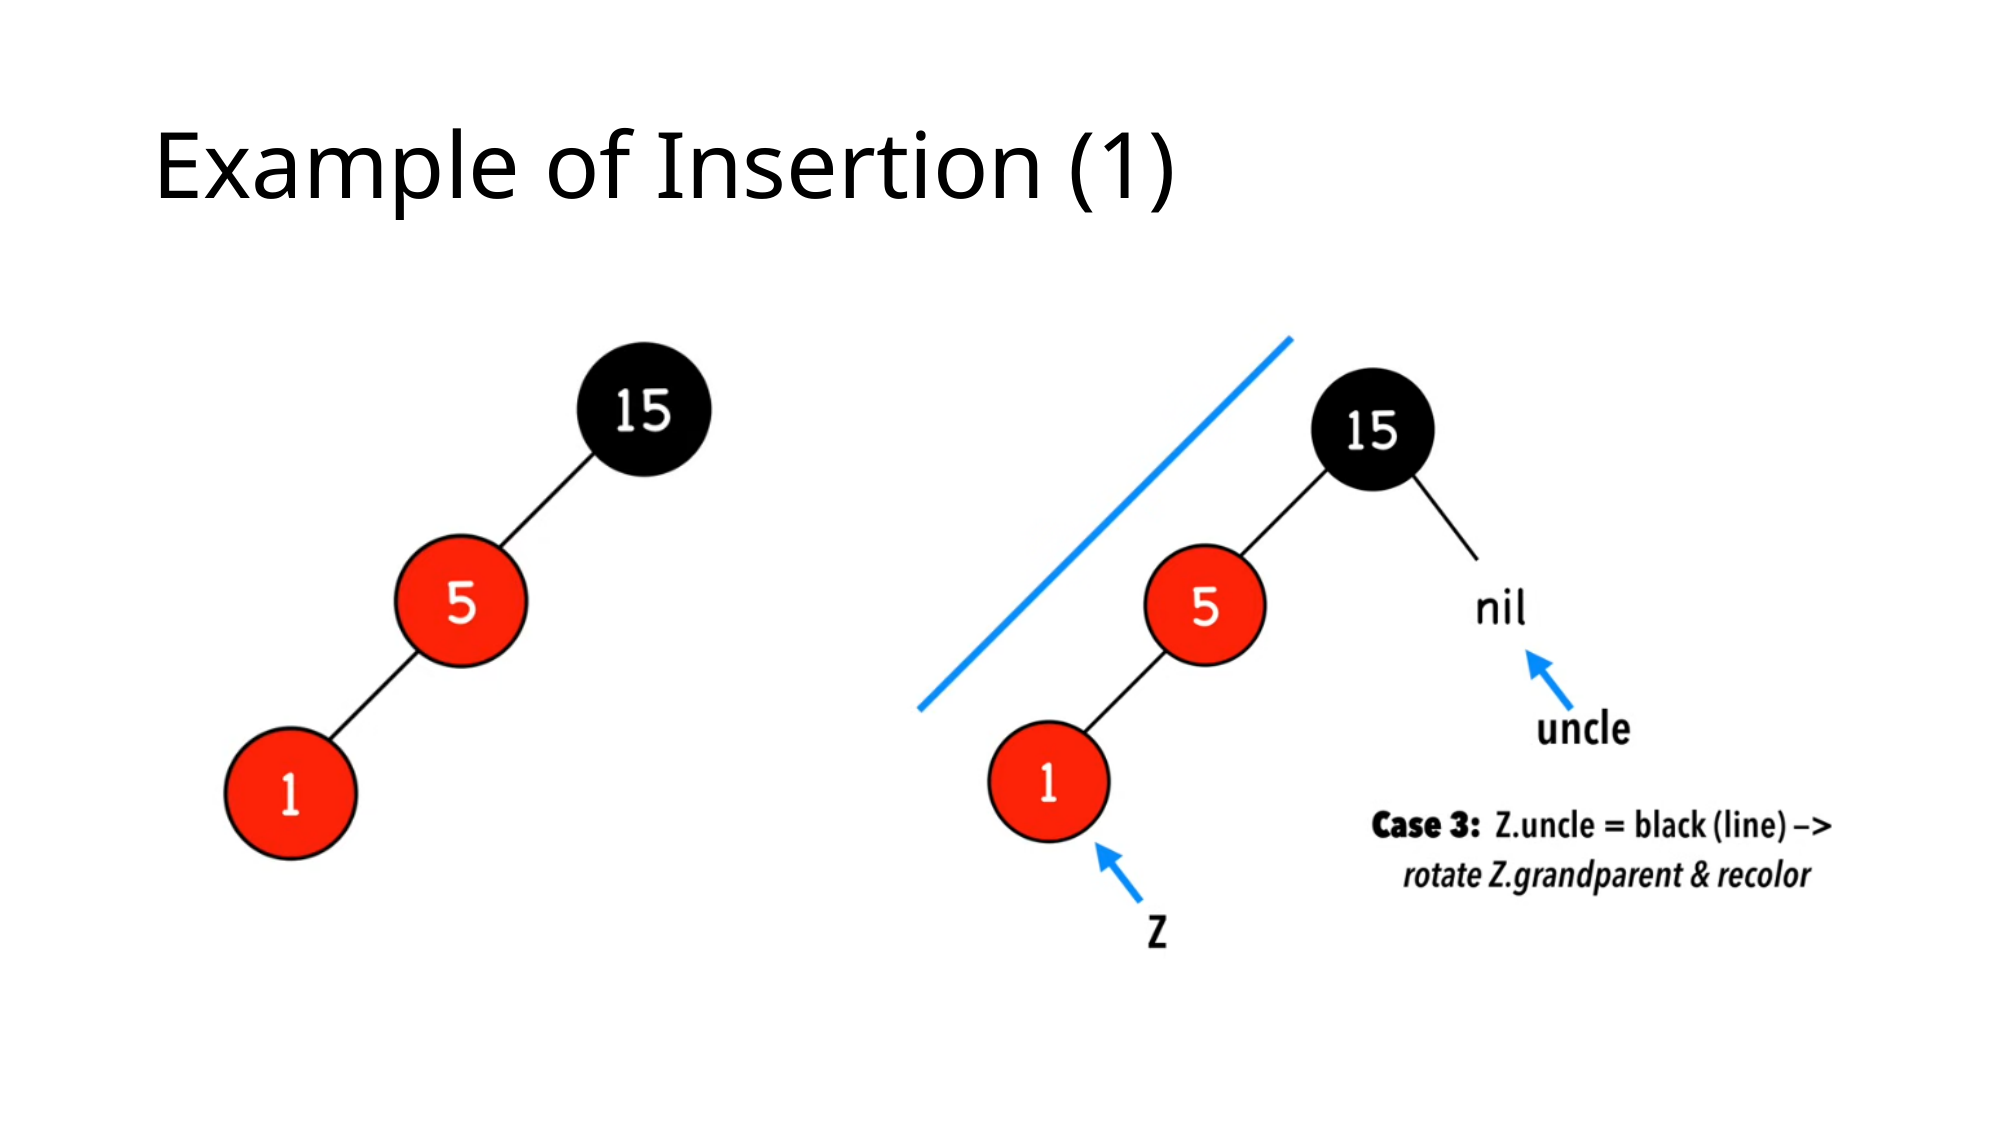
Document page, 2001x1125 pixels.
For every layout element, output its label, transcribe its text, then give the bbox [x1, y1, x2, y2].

picture [867, 276, 1886, 1019]
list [85, 276, 789, 992]
title Example of Insertion (1) [137, 59, 1863, 278]
